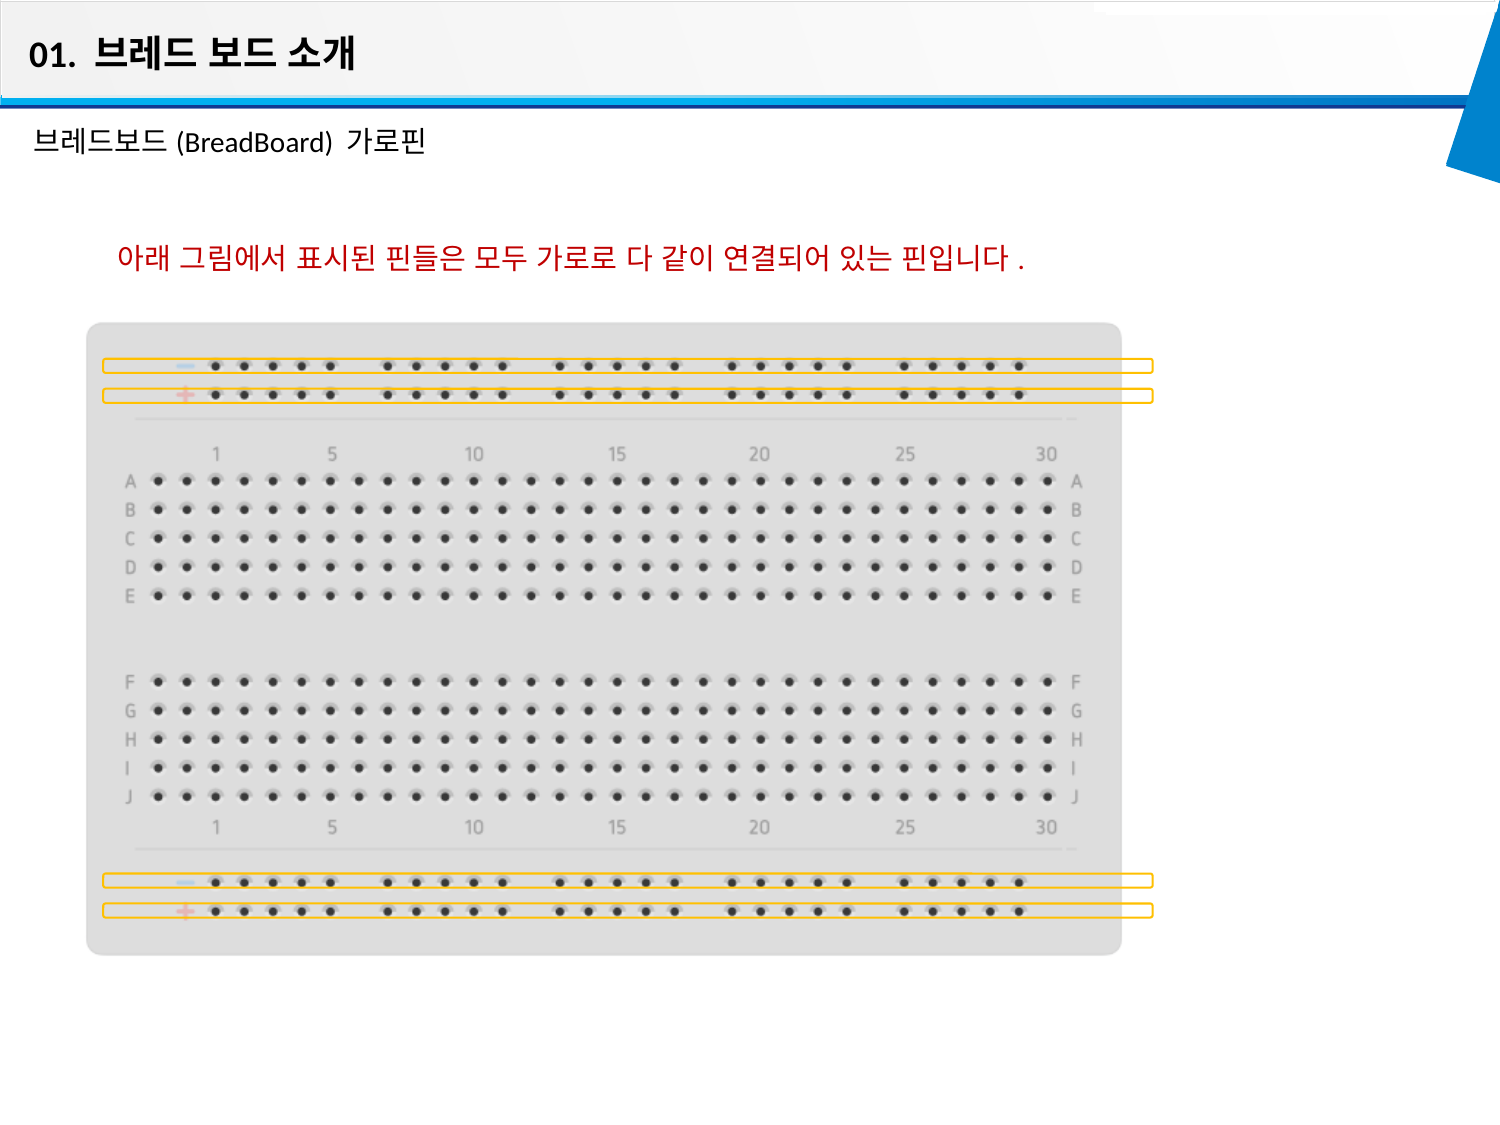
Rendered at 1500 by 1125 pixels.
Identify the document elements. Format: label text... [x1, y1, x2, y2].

text_box [1131, 387, 1154, 404]
text_box [1131, 902, 1154, 919]
text_box 01. 브레드 보드 소개 [14, 22, 373, 83]
picture [79, 315, 1131, 962]
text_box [1446, 1, 1500, 184]
text_box 아래 그림에서 표시된 핀들은 모두 가로로 다 같이 연결되어 있는 핀입니다. [103, 233, 1153, 283]
text_box [1131, 357, 1154, 374]
text_box [1131, 872, 1154, 889]
text_box 브레드보드(BreadBoard) 가로핀 [33, 123, 1426, 159]
